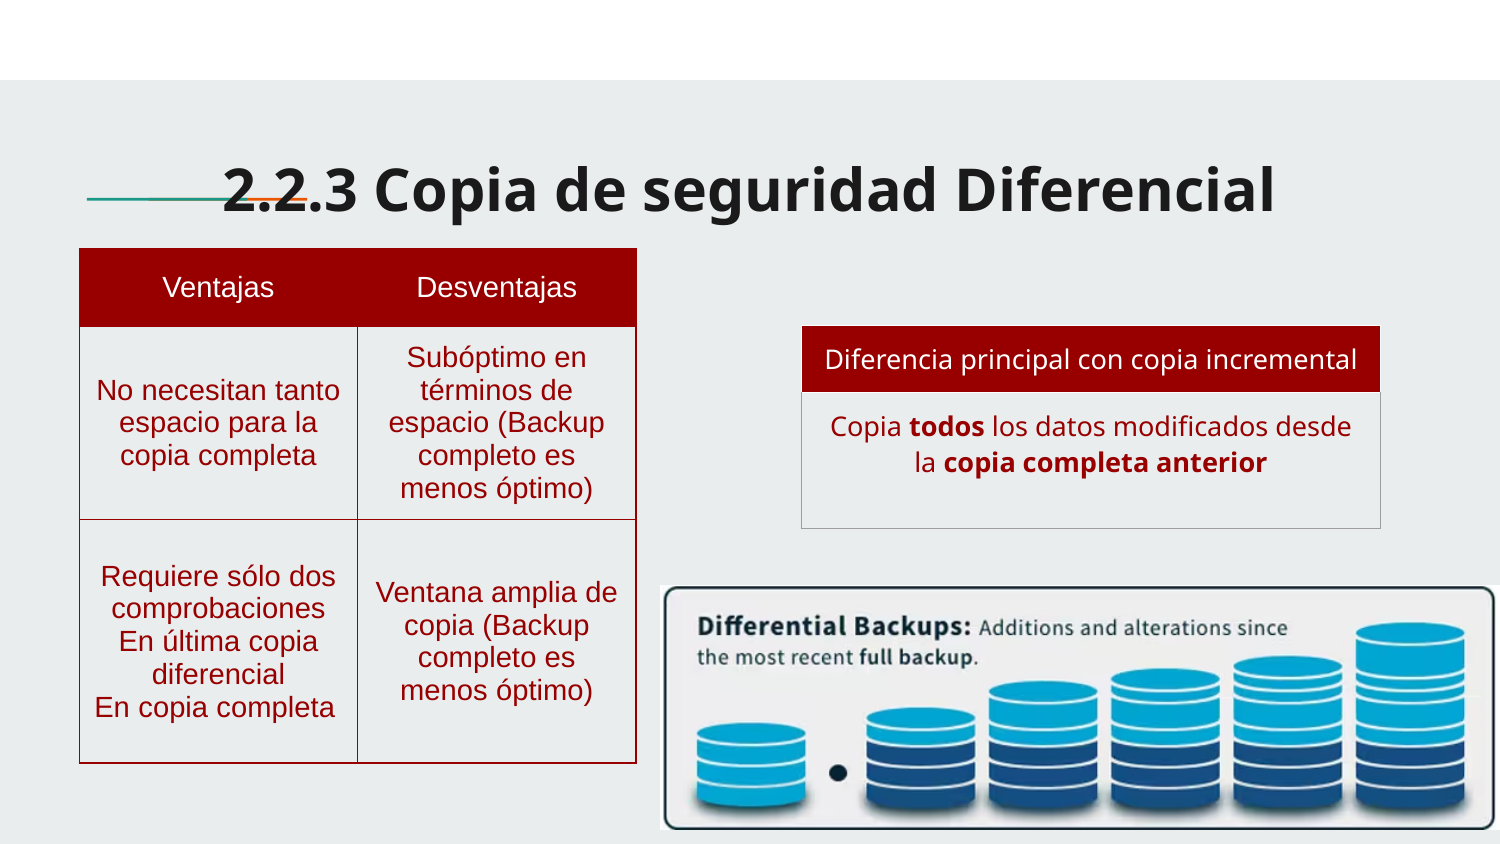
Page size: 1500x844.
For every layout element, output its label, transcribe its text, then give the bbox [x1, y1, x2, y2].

table_header Diferencia principal con copia incremental [802, 326, 1380, 392]
table_cell No necesitan tanto espacio para la copia completa [80, 327, 357, 519]
title 2.2.3 Copia de seguridad Diferencial [119, 136, 1381, 249]
table_cell Copia todos los datos modificados desde la copia completa anterior [802, 393, 1380, 528]
table_header Desventajas [358, 249, 635, 325]
picture [659, 585, 1500, 830]
table_header Ventajas [80, 249, 357, 325]
table_cell Subóptimo en términos de espacio (Backup completo es menos óptimo) [358, 327, 635, 519]
table_cell Requiere sólo dos comprobaciones En última copia diferencial En copia completa [80, 520, 357, 762]
table_cell Ventana amplia de copia (Backup completo es menos óptimo) [358, 520, 635, 762]
